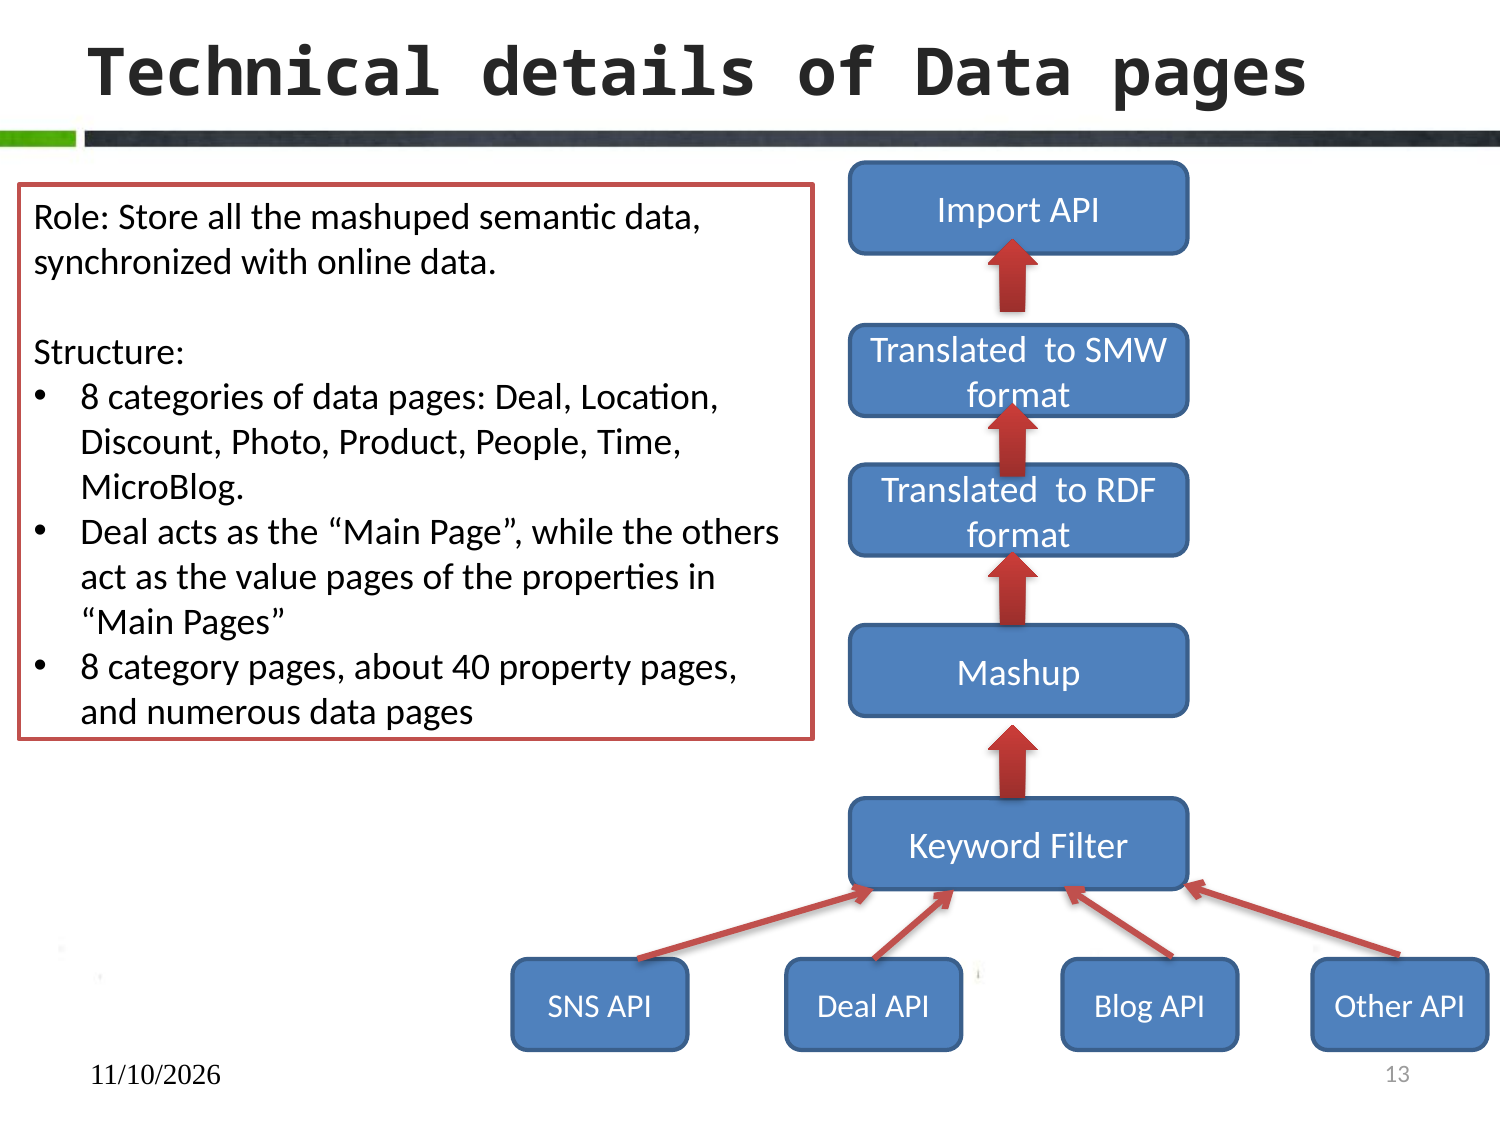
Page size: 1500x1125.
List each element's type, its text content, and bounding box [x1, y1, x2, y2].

text_box Translated to RDF format [847, 462, 1190, 558]
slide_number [75, 1042, 425, 1103]
text_box Blog API [1060, 961, 1240, 1053]
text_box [637, 888, 874, 960]
text_box Mashup [847, 622, 1190, 719]
text_box SNS API [510, 956, 690, 1053]
text_box Role: Store all the mashuped semantic data, synchronized with online data. Structure: 8 categories of data pages: Deal, Location, Discount, Photo, Product, People, Time, MicroBlog. Deal acts as the “Main Page”, while the others act as the value pages of the properties in “Main Pages” 8 category pages, about 40 property pages, and numerous data pages [17, 182, 815, 741]
title Technical details of Data pages [71, 12, 1450, 125]
text_box [987, 403, 1038, 477]
text_box Keyword Filter [847, 796, 1190, 892]
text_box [1063, 885, 1173, 958]
text_box Other API [1310, 956, 1490, 1053]
text_box [987, 724, 1038, 799]
text_box Translated to SMW format [847, 322, 1190, 419]
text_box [873, 889, 955, 960]
text_box [987, 239, 1038, 313]
text_box Deal API [784, 962, 964, 1053]
picture [0, 0, 1500, 1125]
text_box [1182, 883, 1401, 956]
text_box [987, 551, 1038, 625]
text_box Import API [847, 160, 1190, 256]
slide_number 13 [1074, 1042, 1425, 1103]
